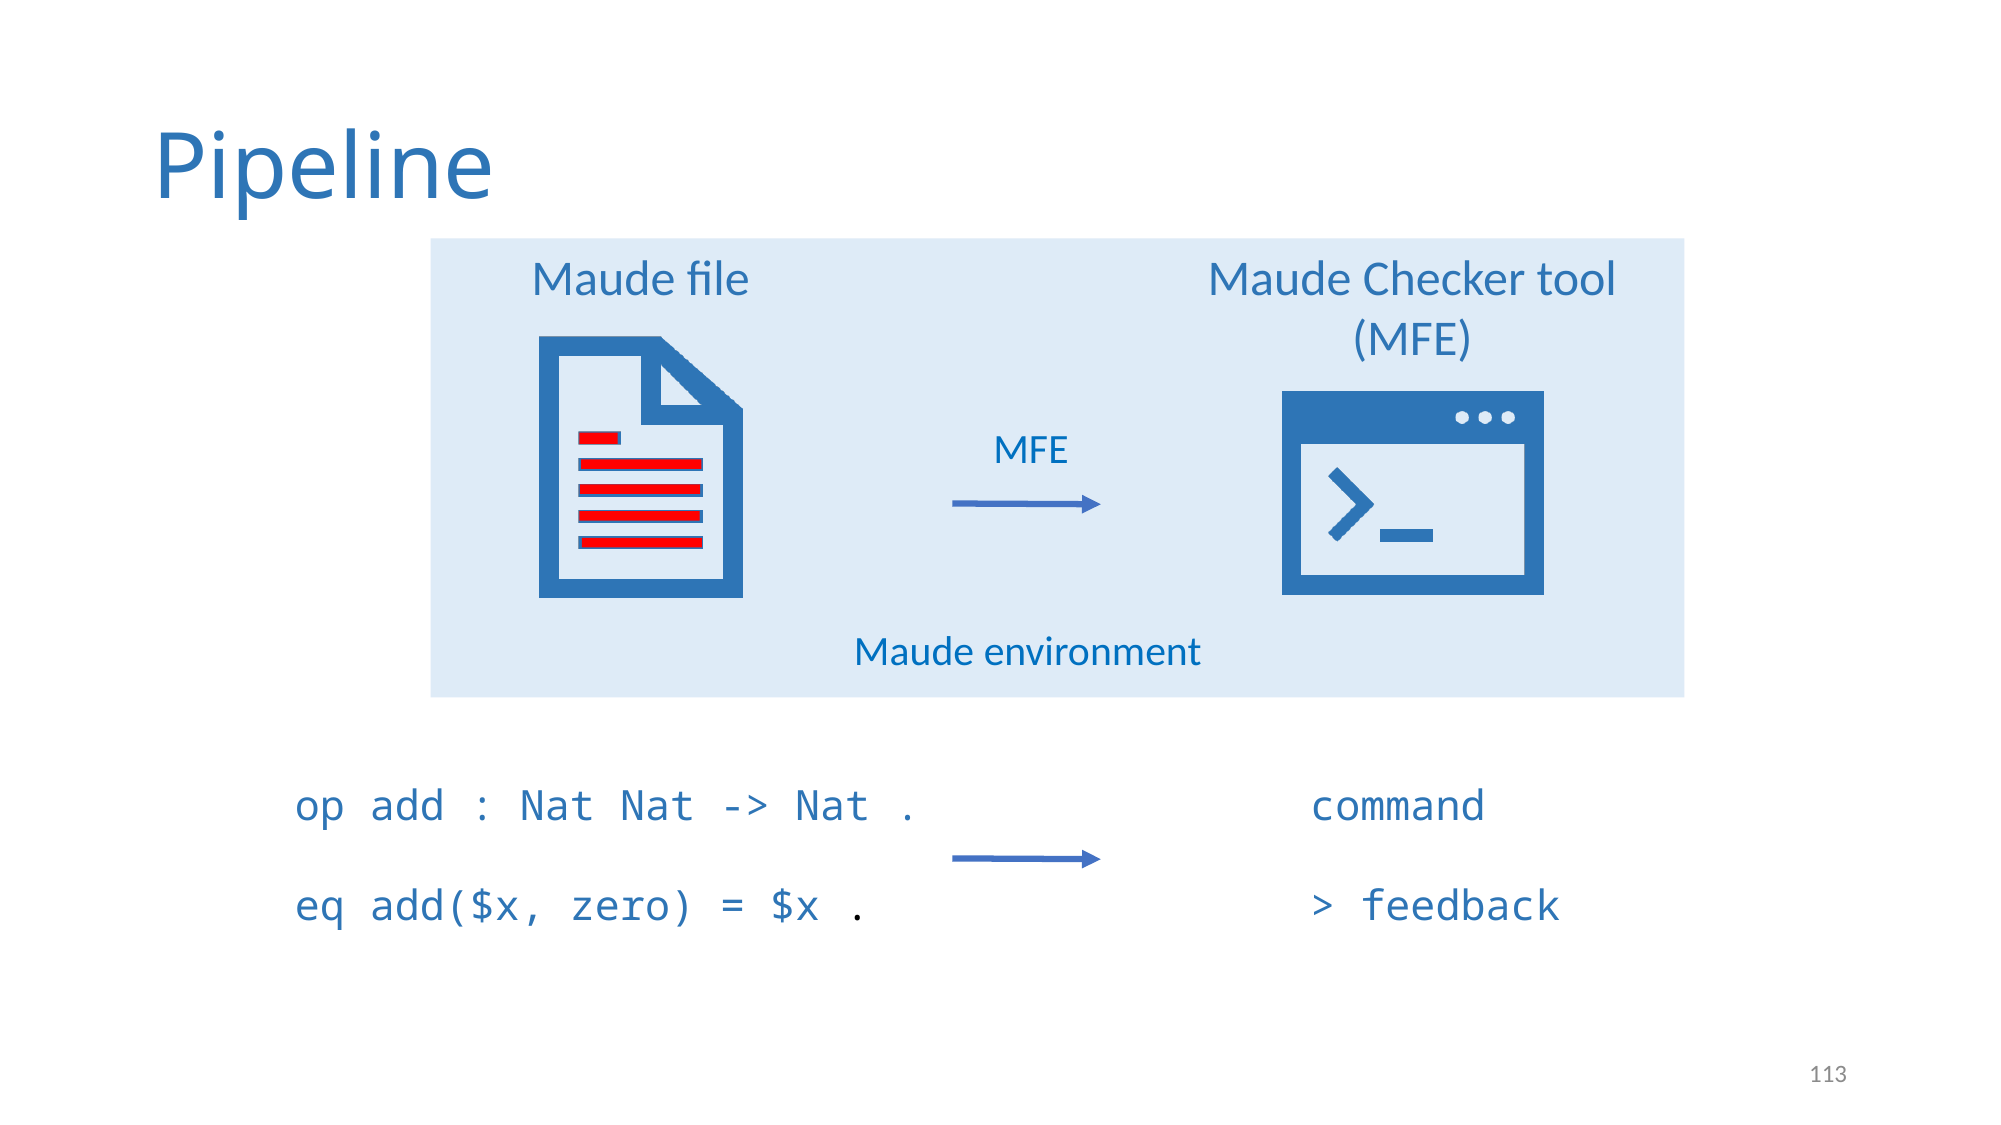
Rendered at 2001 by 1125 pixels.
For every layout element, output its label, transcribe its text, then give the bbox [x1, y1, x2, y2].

text_box op add : Nat Nat -> Nat . eq add($x, zero) = $x . [280, 771, 1058, 937]
text_box Maude file [479, 278, 802, 313]
text_box Maude Checker tool (MFE) [1187, 278, 1638, 374]
title Pipeline [137, 59, 1863, 278]
text_box MFE [839, 414, 1223, 479]
text_box Maude environment [839, 616, 1222, 682]
text_box [430, 278, 1685, 698]
picture [1255, 335, 1570, 650]
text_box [483, 310, 798, 624]
text_box command > feedback [1295, 771, 1730, 987]
slide_number 113 [1412, 1042, 1863, 1103]
